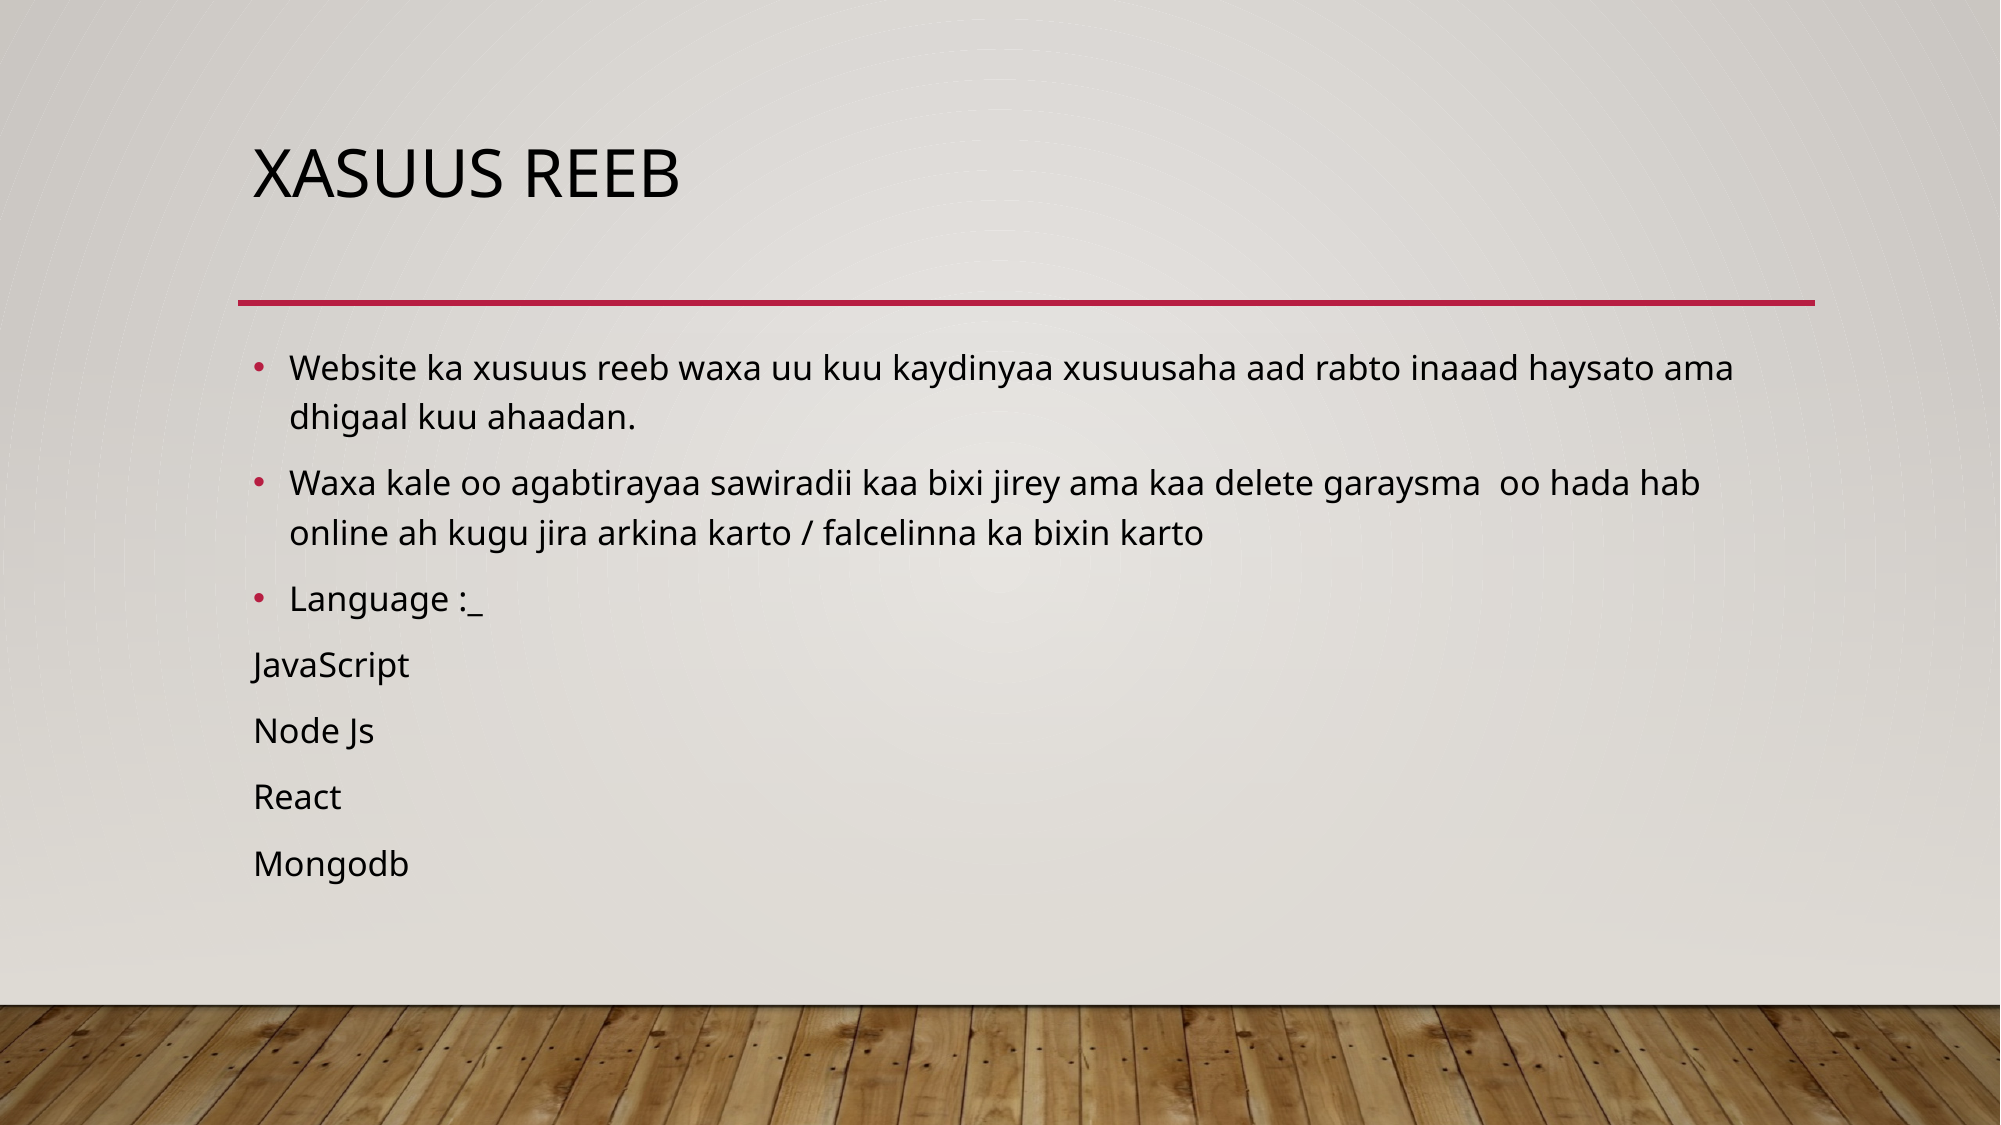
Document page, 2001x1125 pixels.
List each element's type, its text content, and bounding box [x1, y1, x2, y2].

title Xasuus reeb [238, 131, 1814, 305]
picture [0, 1005, 2000, 1125]
list Website ka xusuus reeb waxa uu kuu kaydinyaa xusuusaha aad rabto inaaad haysato ama dhigaal kuu ahaadan. Waxa kale oo agabtirayaa sawiradii kaa bixi jirey ama kaa delete garaysma oo hada hab online ah kugu jira arkina karto / falcelinna ka bixin karto Language :_ JavaScript Node Js React Mongodb [238, 330, 1814, 897]
